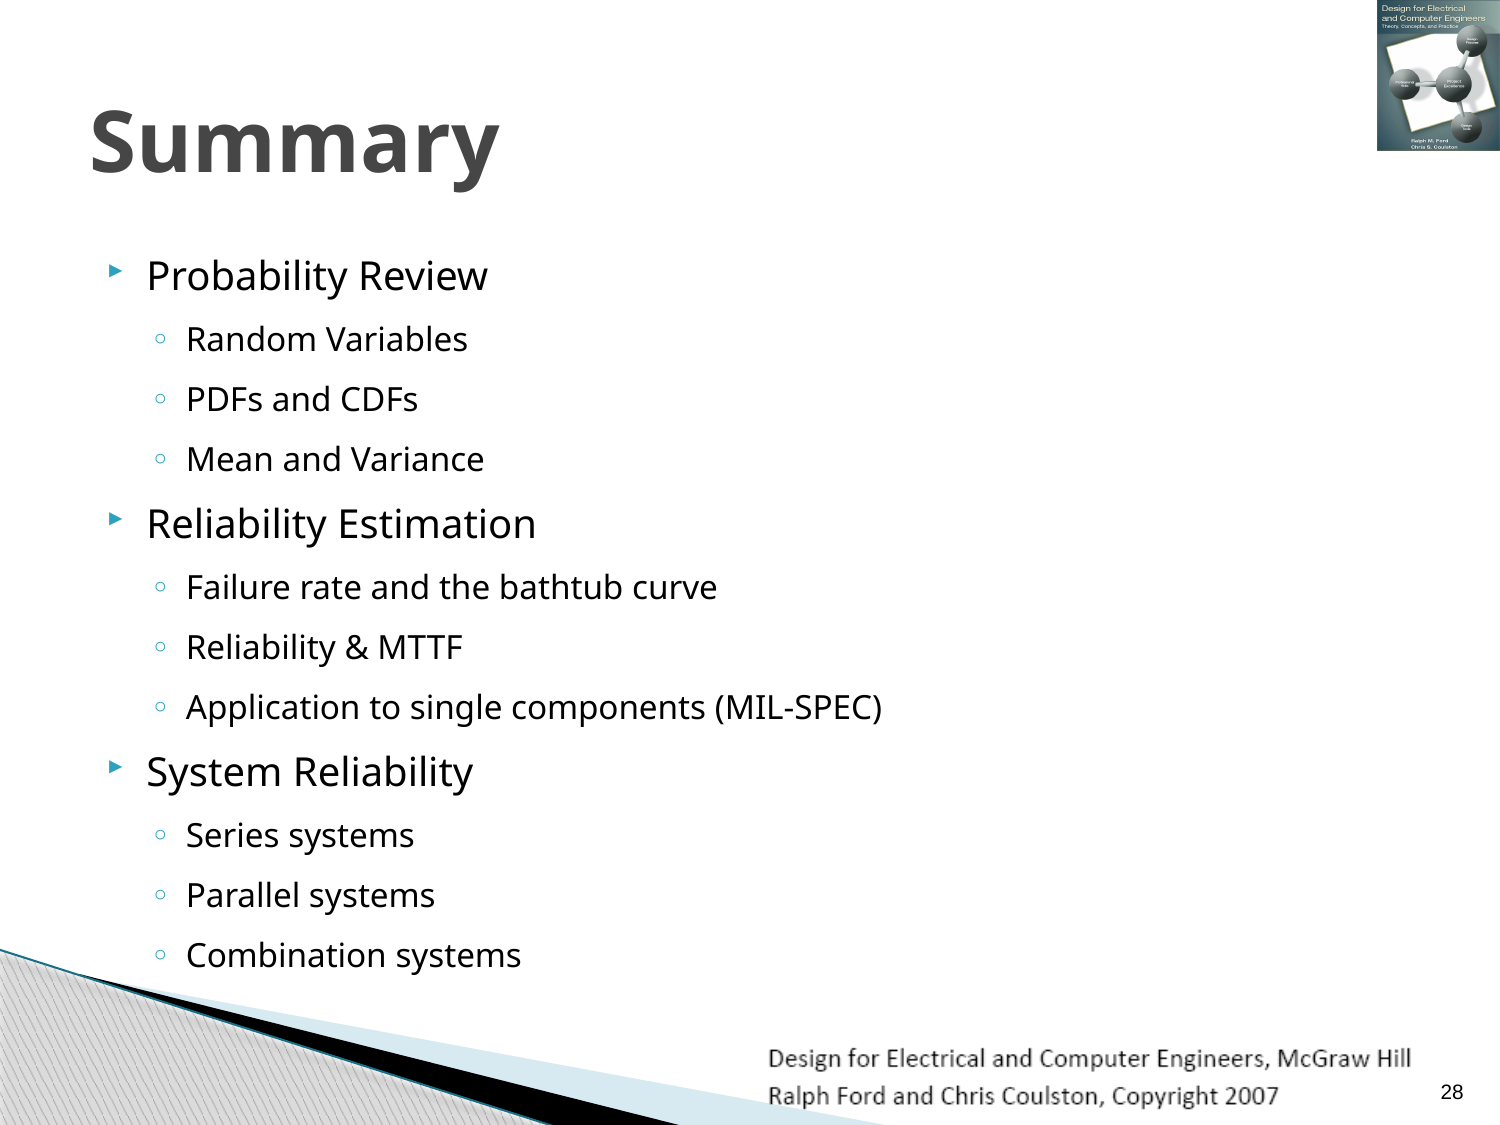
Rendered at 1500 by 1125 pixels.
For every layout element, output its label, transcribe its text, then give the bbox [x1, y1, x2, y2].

slide_number 28 [1418, 1051, 1479, 1112]
picture [1377, 0, 1500, 151]
title Summary [75, 45, 1425, 233]
picture [760, 1039, 1425, 1125]
list Probability Review Random Variables PDFs and CDFs Mean and Variance Reliability Estimation Failure rate and the bathtub curve Reliability & MTTF Application to single components (MIL-SPEC) System Reliability Series systems Parallel systems Combination systems [75, 242, 1425, 986]
